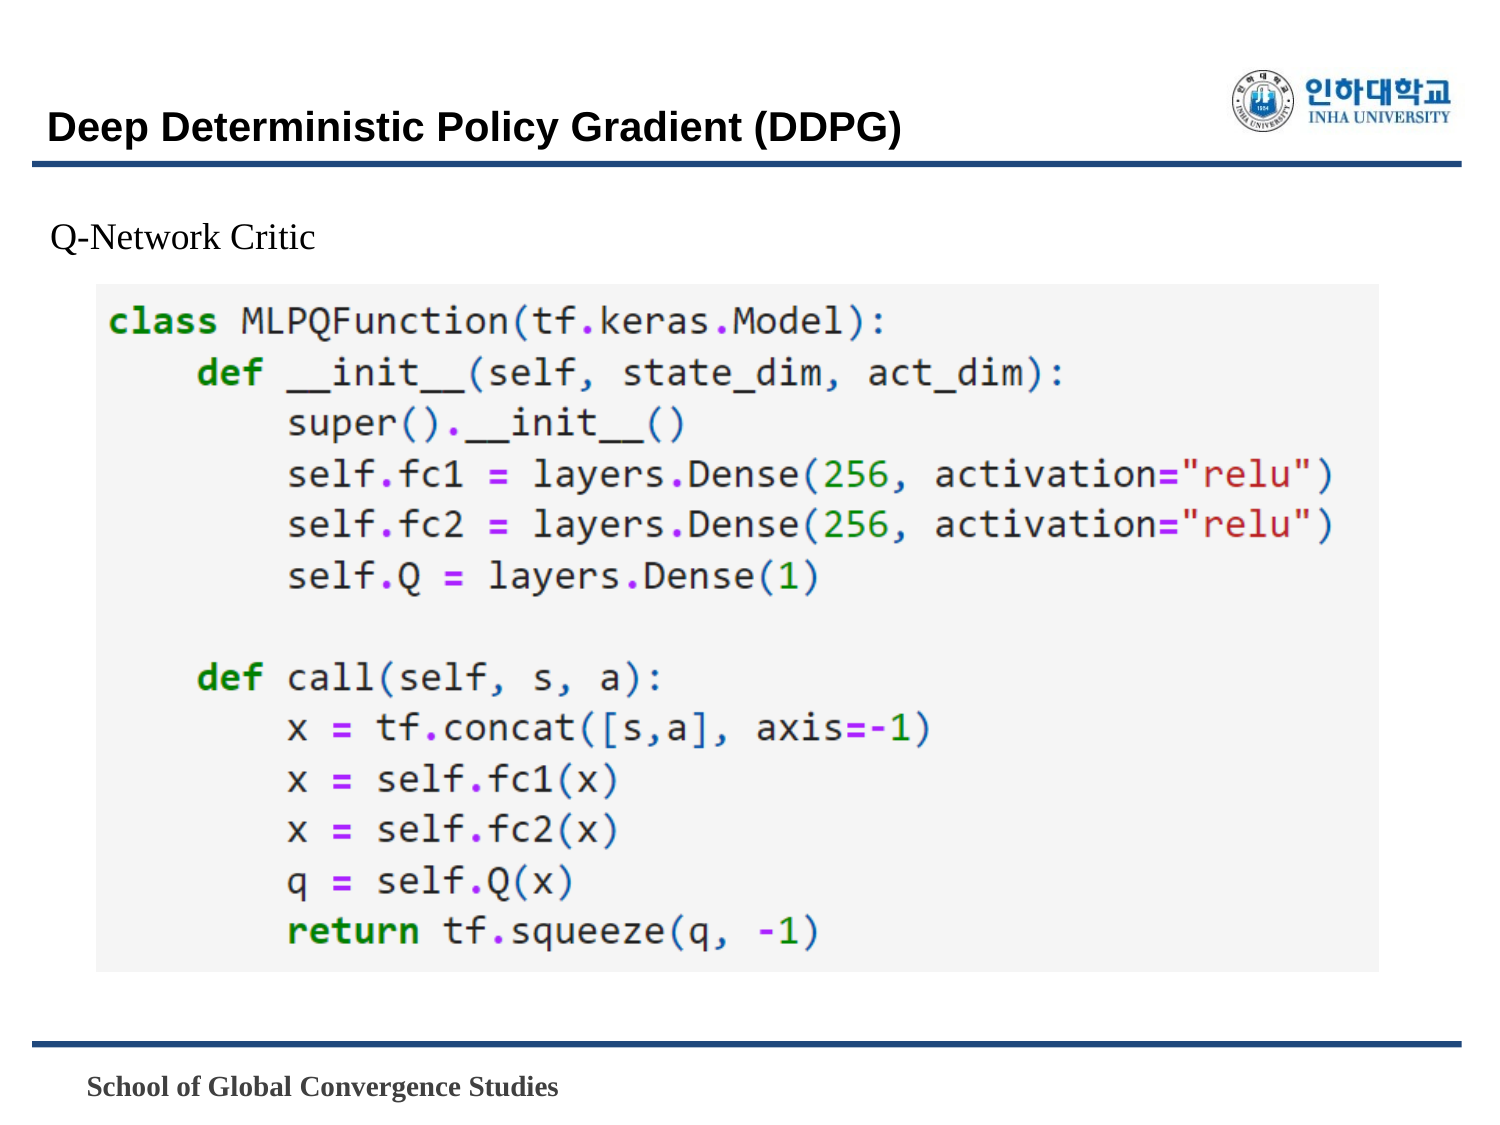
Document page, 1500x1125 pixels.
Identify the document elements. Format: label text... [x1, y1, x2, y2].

picture [1226, 67, 1465, 135]
text_box Q-Network Critic [50, 212, 1404, 996]
text_box School of Global Convergence Studies [84, 1068, 562, 1110]
text_box Deep Deterministic Policy Gradient (DDPG) [46, 99, 1238, 151]
picture [95, 284, 1380, 973]
